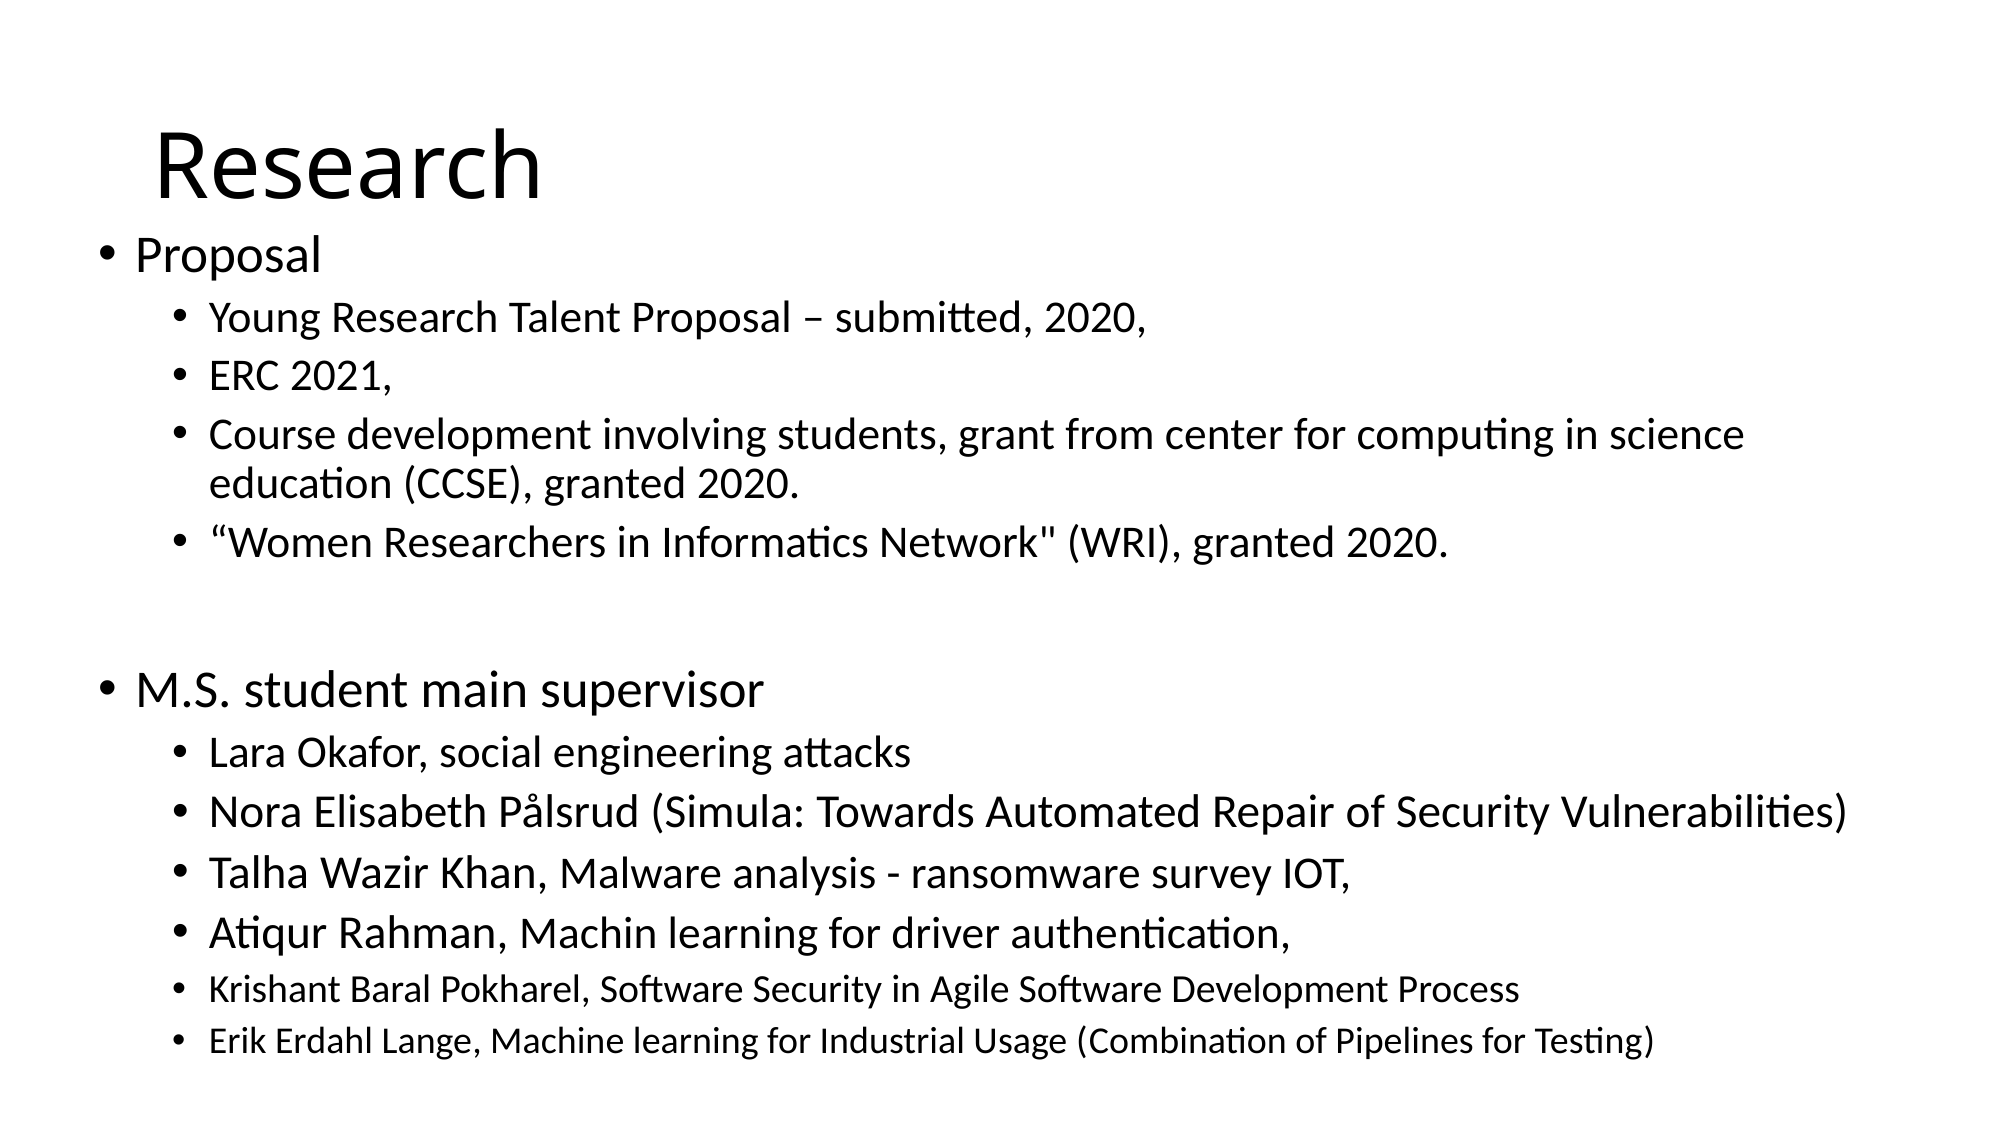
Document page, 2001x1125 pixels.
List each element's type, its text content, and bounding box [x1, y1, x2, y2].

title Research [137, 59, 1863, 219]
list Proposal Young Research Talent Proposal – submitted, 2020, ERC 2021, Course development involving students, grant from center for computing in science education (CCSE), granted 2020. “Women Researchers in Informatics Network" (WRI), granted 2020. M.S. student main supervisor Lara Okafor, social engineering attacks Nora Elisabeth Pålsrud (Simula: Towards Automated Repair of Security Vulnerabilities) Talha Wazir Khan, Malware analysis - ransomware survey IOT, Atiqur Rahman, Machin learning for driver authentication, Krishant Baral Pokharel, Software Security in Agile Software Development Process Erik Erdahl Lange, Machine learning for Industrial Usage (Combination of Pipelines for Testing) [83, 219, 1898, 1084]
